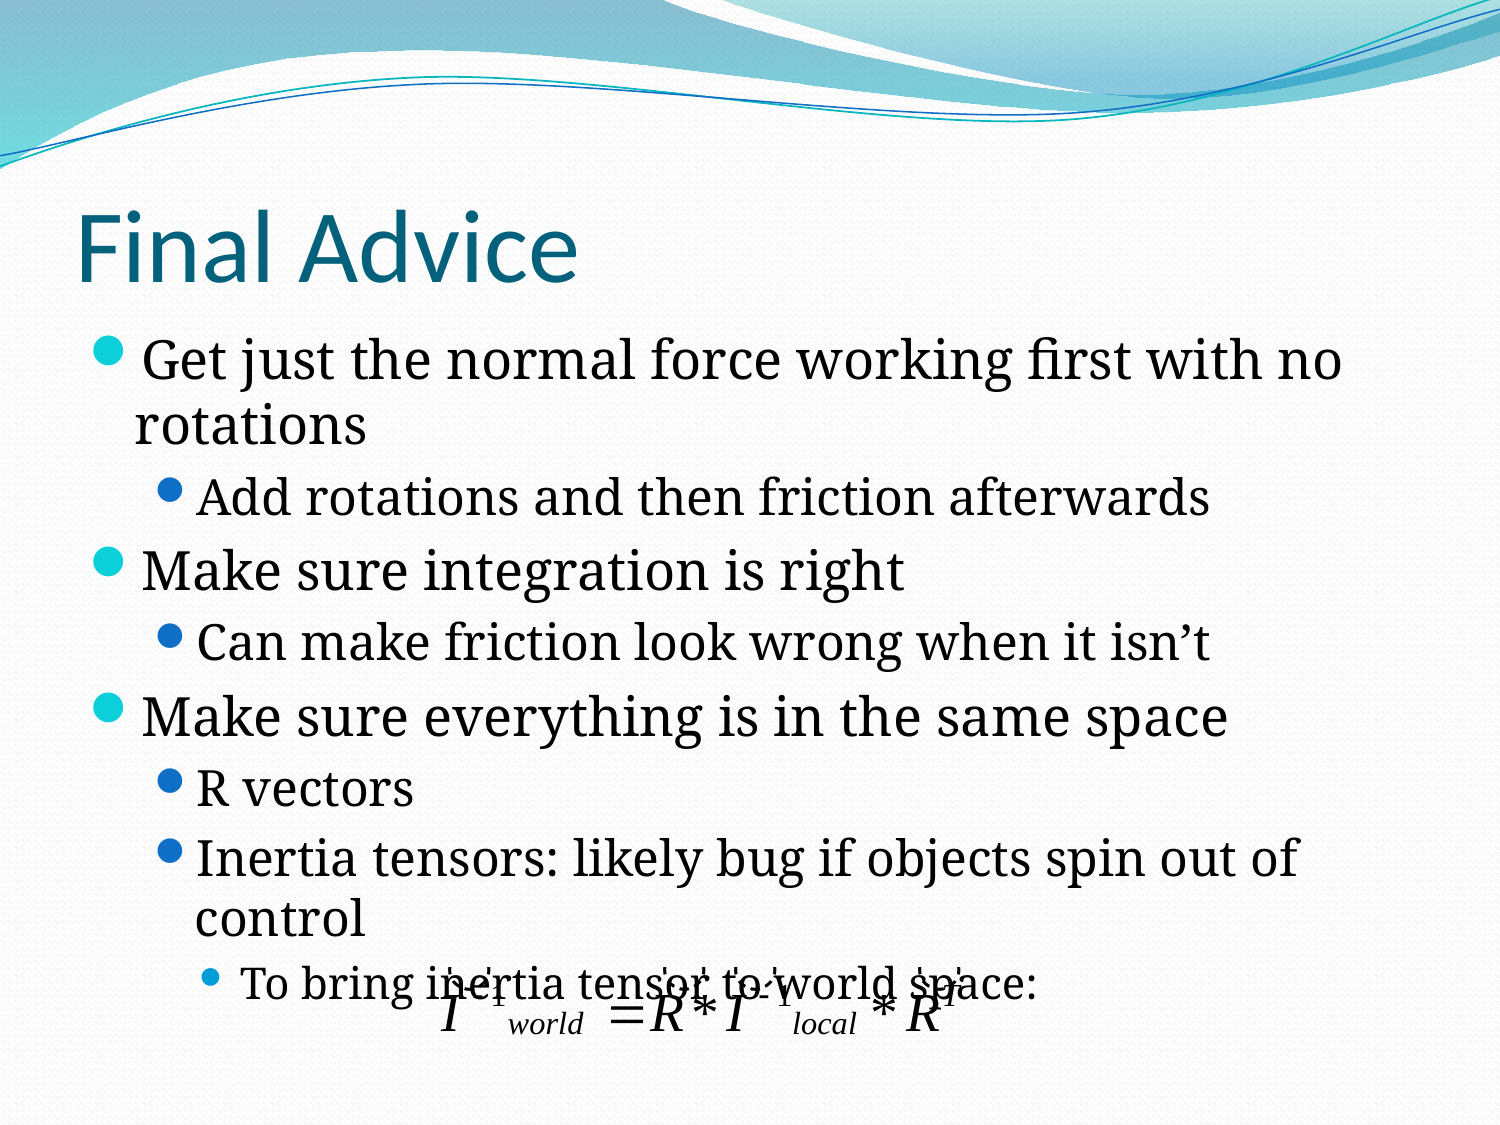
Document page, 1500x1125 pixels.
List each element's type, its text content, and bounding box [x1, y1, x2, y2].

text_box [430, 966, 973, 1046]
list Get just the normal force working first with no rotations Add rotations and then friction afterwards Make sure integration is right Can make friction look wrong when it isn’t Make sure everything is in the same space R vectors Inertia tensors: likely bug if objects spin out of control To bring inertia tensor to world space: [75, 317, 1425, 1038]
title Final Advice [75, 115, 1425, 303]
